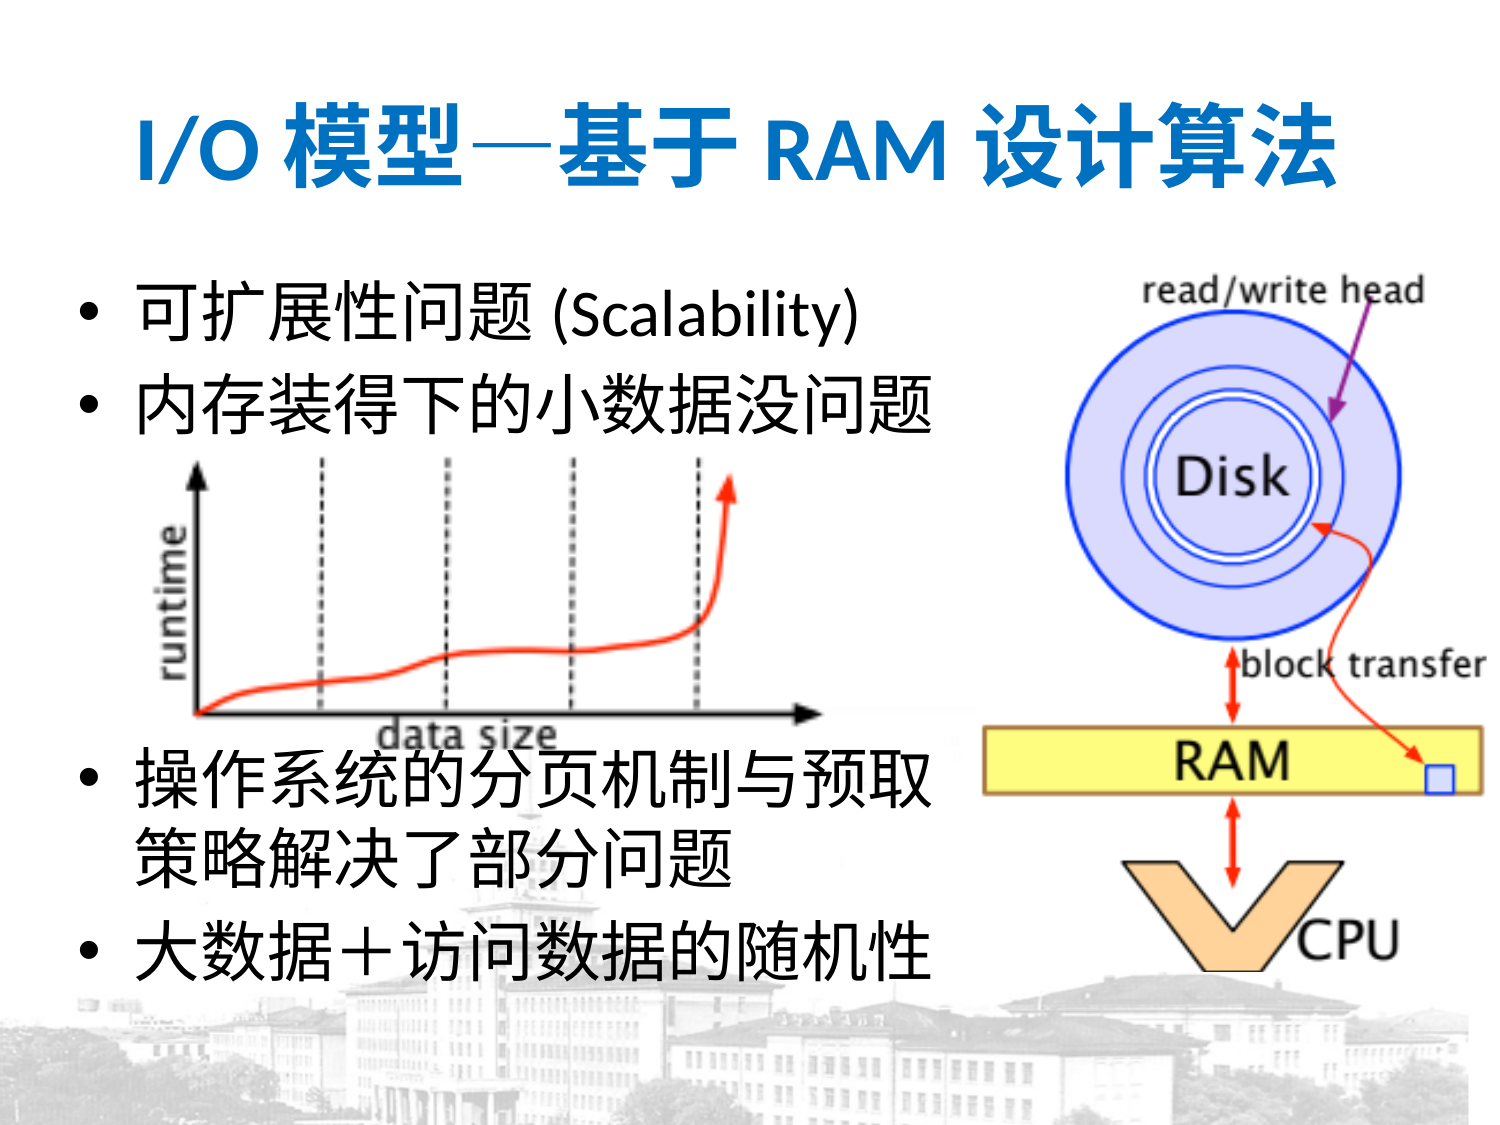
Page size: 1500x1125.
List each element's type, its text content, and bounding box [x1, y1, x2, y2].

title I/O模型—基于RAM设计算法 [62, 50, 1413, 238]
picture [148, 439, 826, 751]
picture [0, 262, 1500, 1125]
list 可扩展性问题(Scalability) 内存装得下的小数据没问题 操作系统的分页机制与预取策略解决了部分问题 大数据＋访问数据的随机性 [62, 262, 988, 1100]
